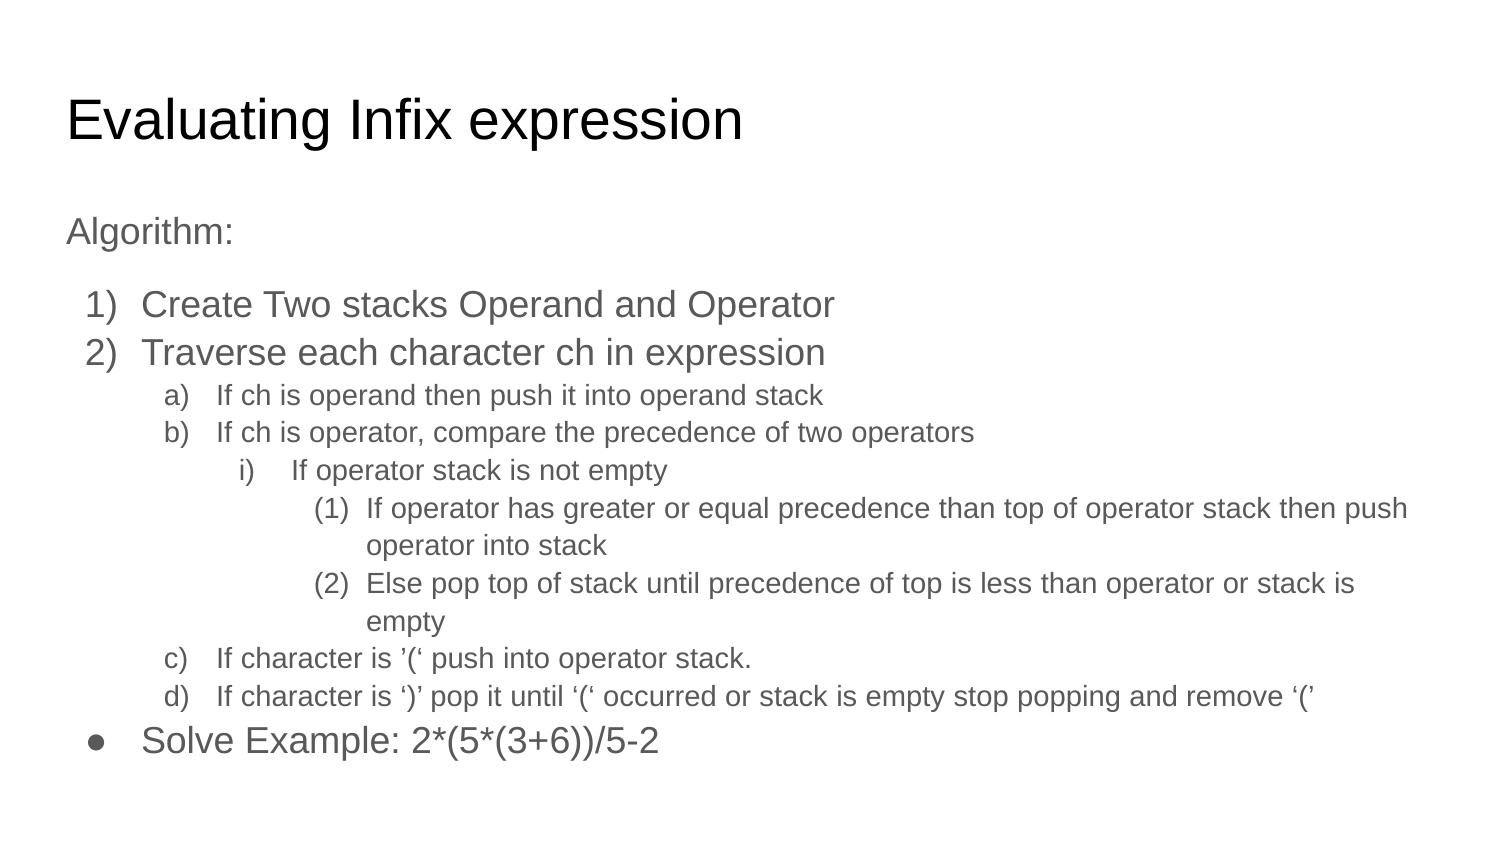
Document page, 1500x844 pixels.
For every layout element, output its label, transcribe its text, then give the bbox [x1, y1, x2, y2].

title Evaluating Infix expression [51, 72, 1449, 167]
list Algorithm: Create Two stacks Operand and Operator Traverse each character ch in expression If ch is operand then push it into operand stack If ch is operator, compare the precedence of two operators If operator stack is not empty If operator has greater or equal precedence than top of operator stack then push operator into stack Else pop top of stack until precedence of top is less than operator or stack is empty If character is ’(‘ push into operator stack. If character is ‘)’ pop it until ‘(‘ occurred or stack is empty stop popping and remove ‘(’ Solve Example: 2*(5*(3+6))/5-2 [51, 189, 1449, 811]
